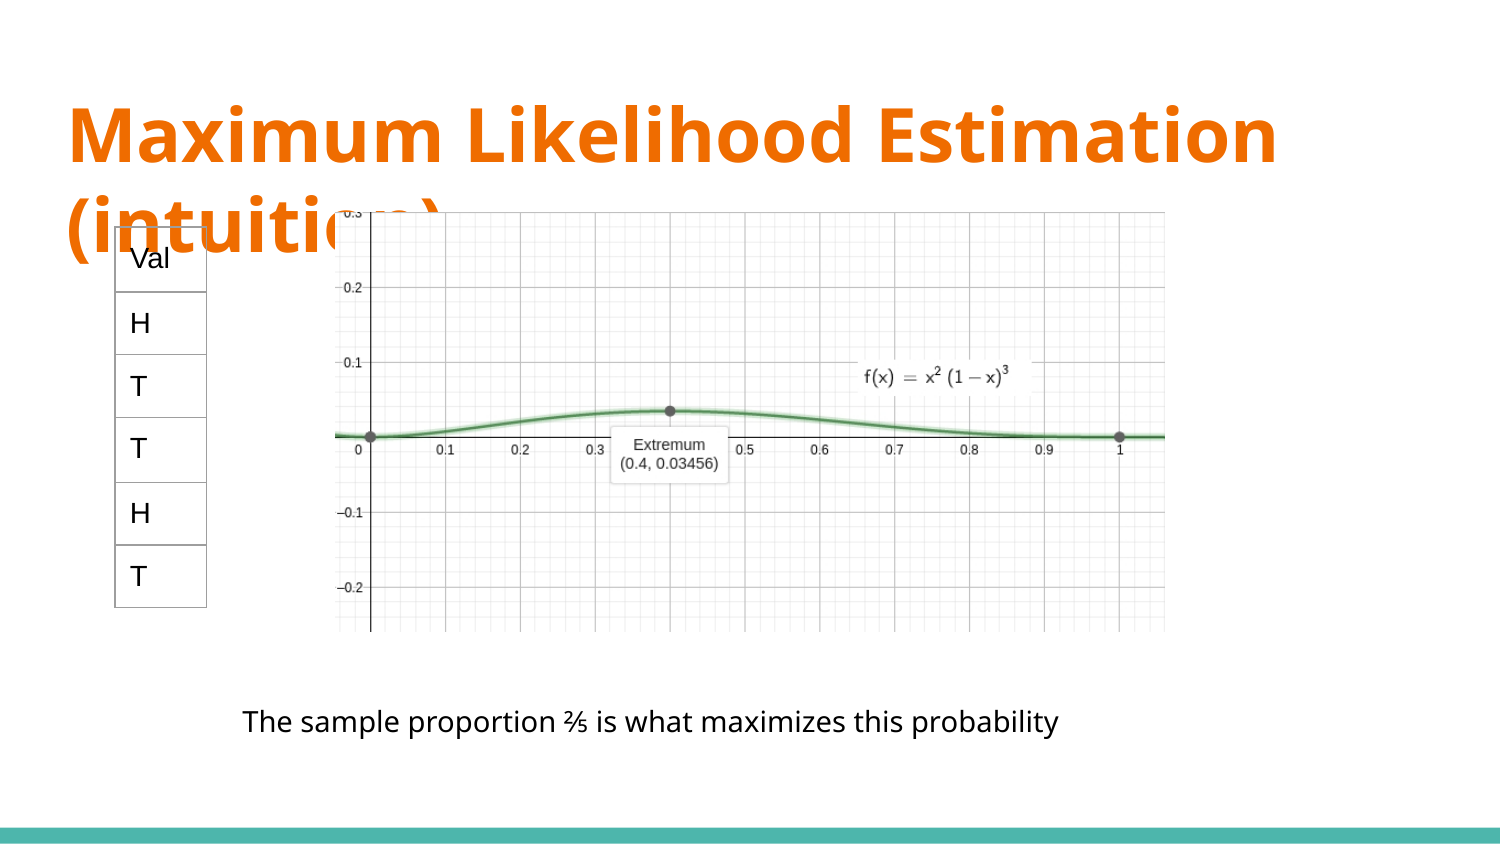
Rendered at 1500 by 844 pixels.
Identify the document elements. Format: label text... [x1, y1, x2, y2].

title Maximum Likelihood Estimation (intuition) [51, 72, 1449, 189]
table_cell H [116, 483, 206, 544]
table_cell H [116, 293, 206, 354]
picture [335, 212, 1165, 632]
table_cell T [116, 546, 206, 607]
table_header Val [116, 228, 206, 291]
text_box The sample proportion ⅖ is what maximizes this probability [227, 688, 1087, 754]
table_cell T [116, 418, 206, 482]
table_cell T [116, 355, 206, 417]
